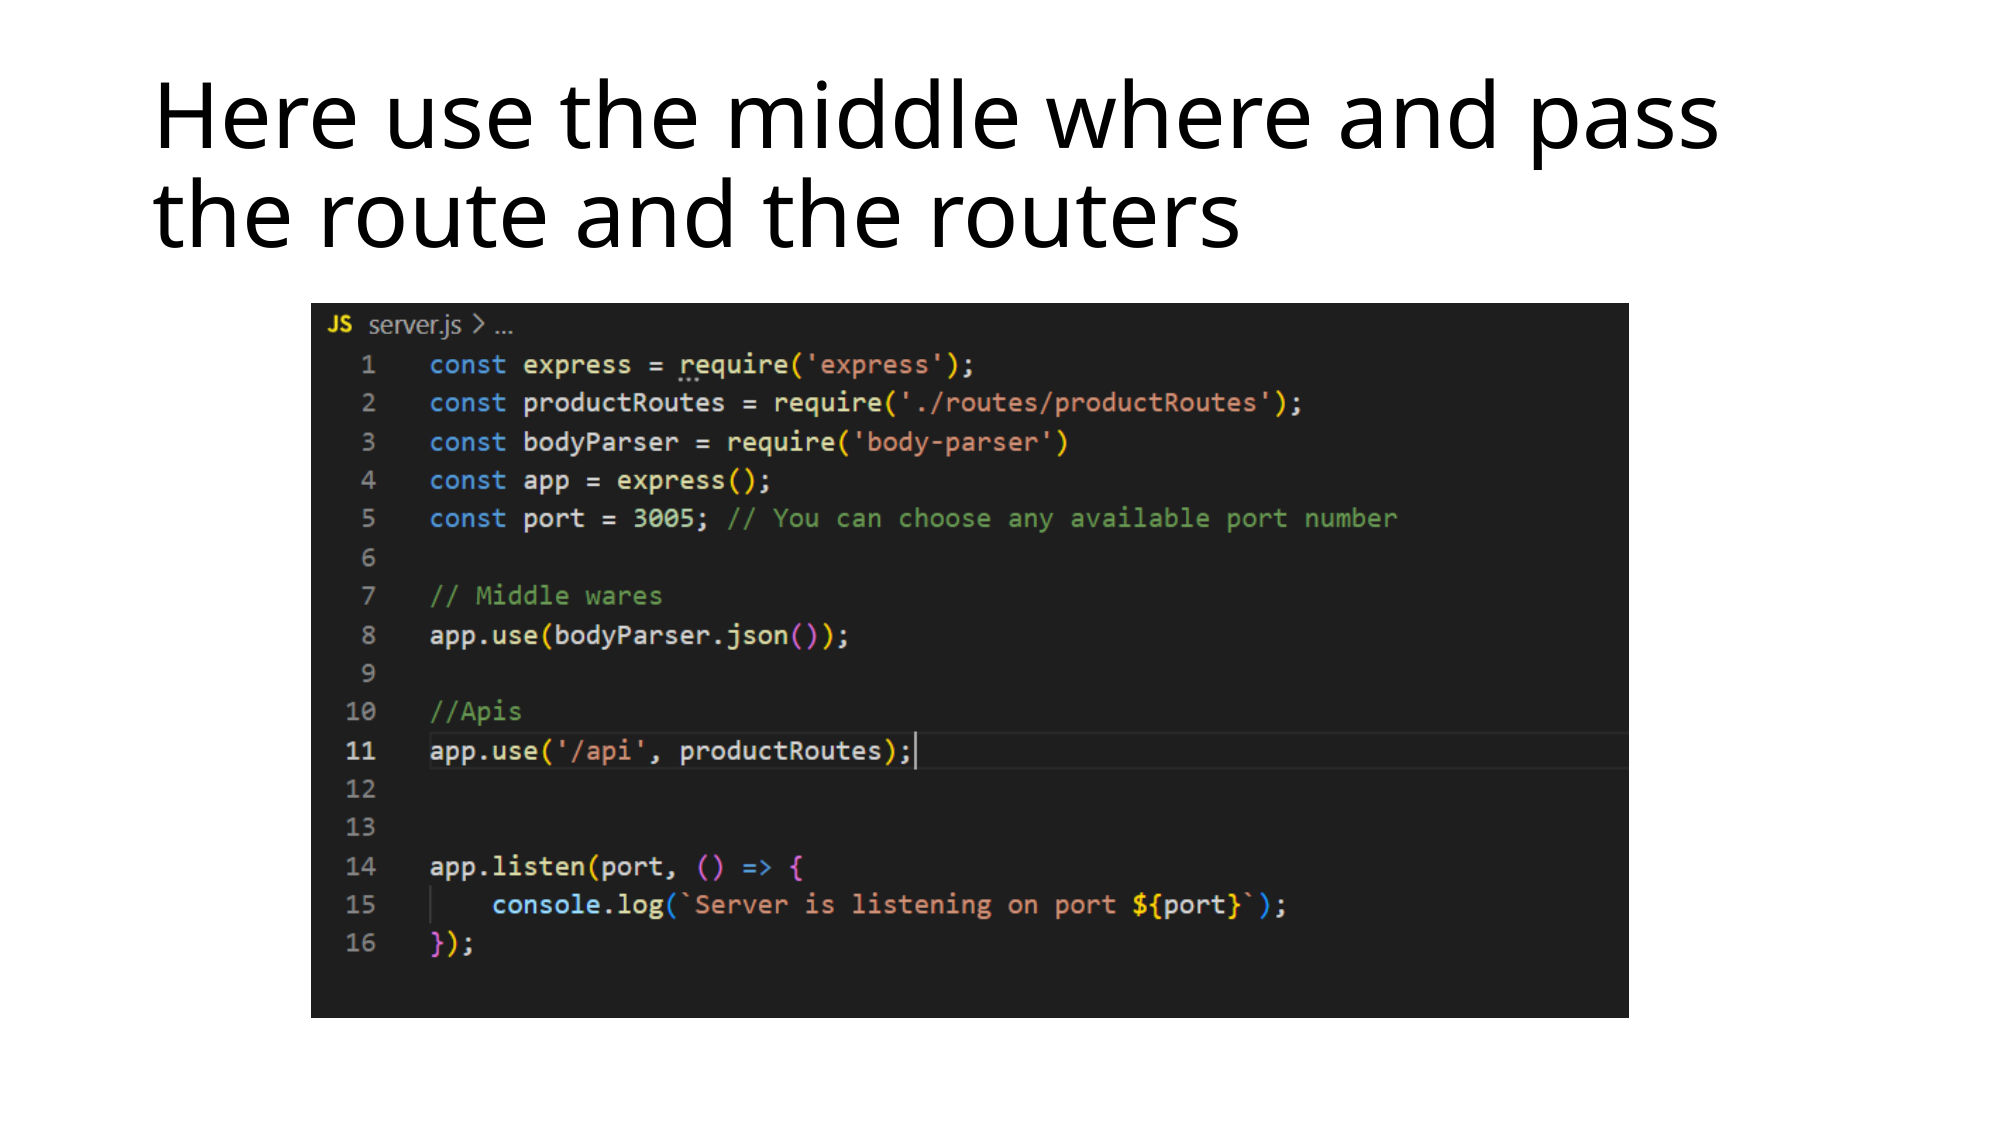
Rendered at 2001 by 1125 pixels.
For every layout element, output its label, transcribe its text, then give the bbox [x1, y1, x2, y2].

title Here use the middle where and pass the route and the routers [137, 59, 1863, 278]
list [311, 303, 1629, 1018]
